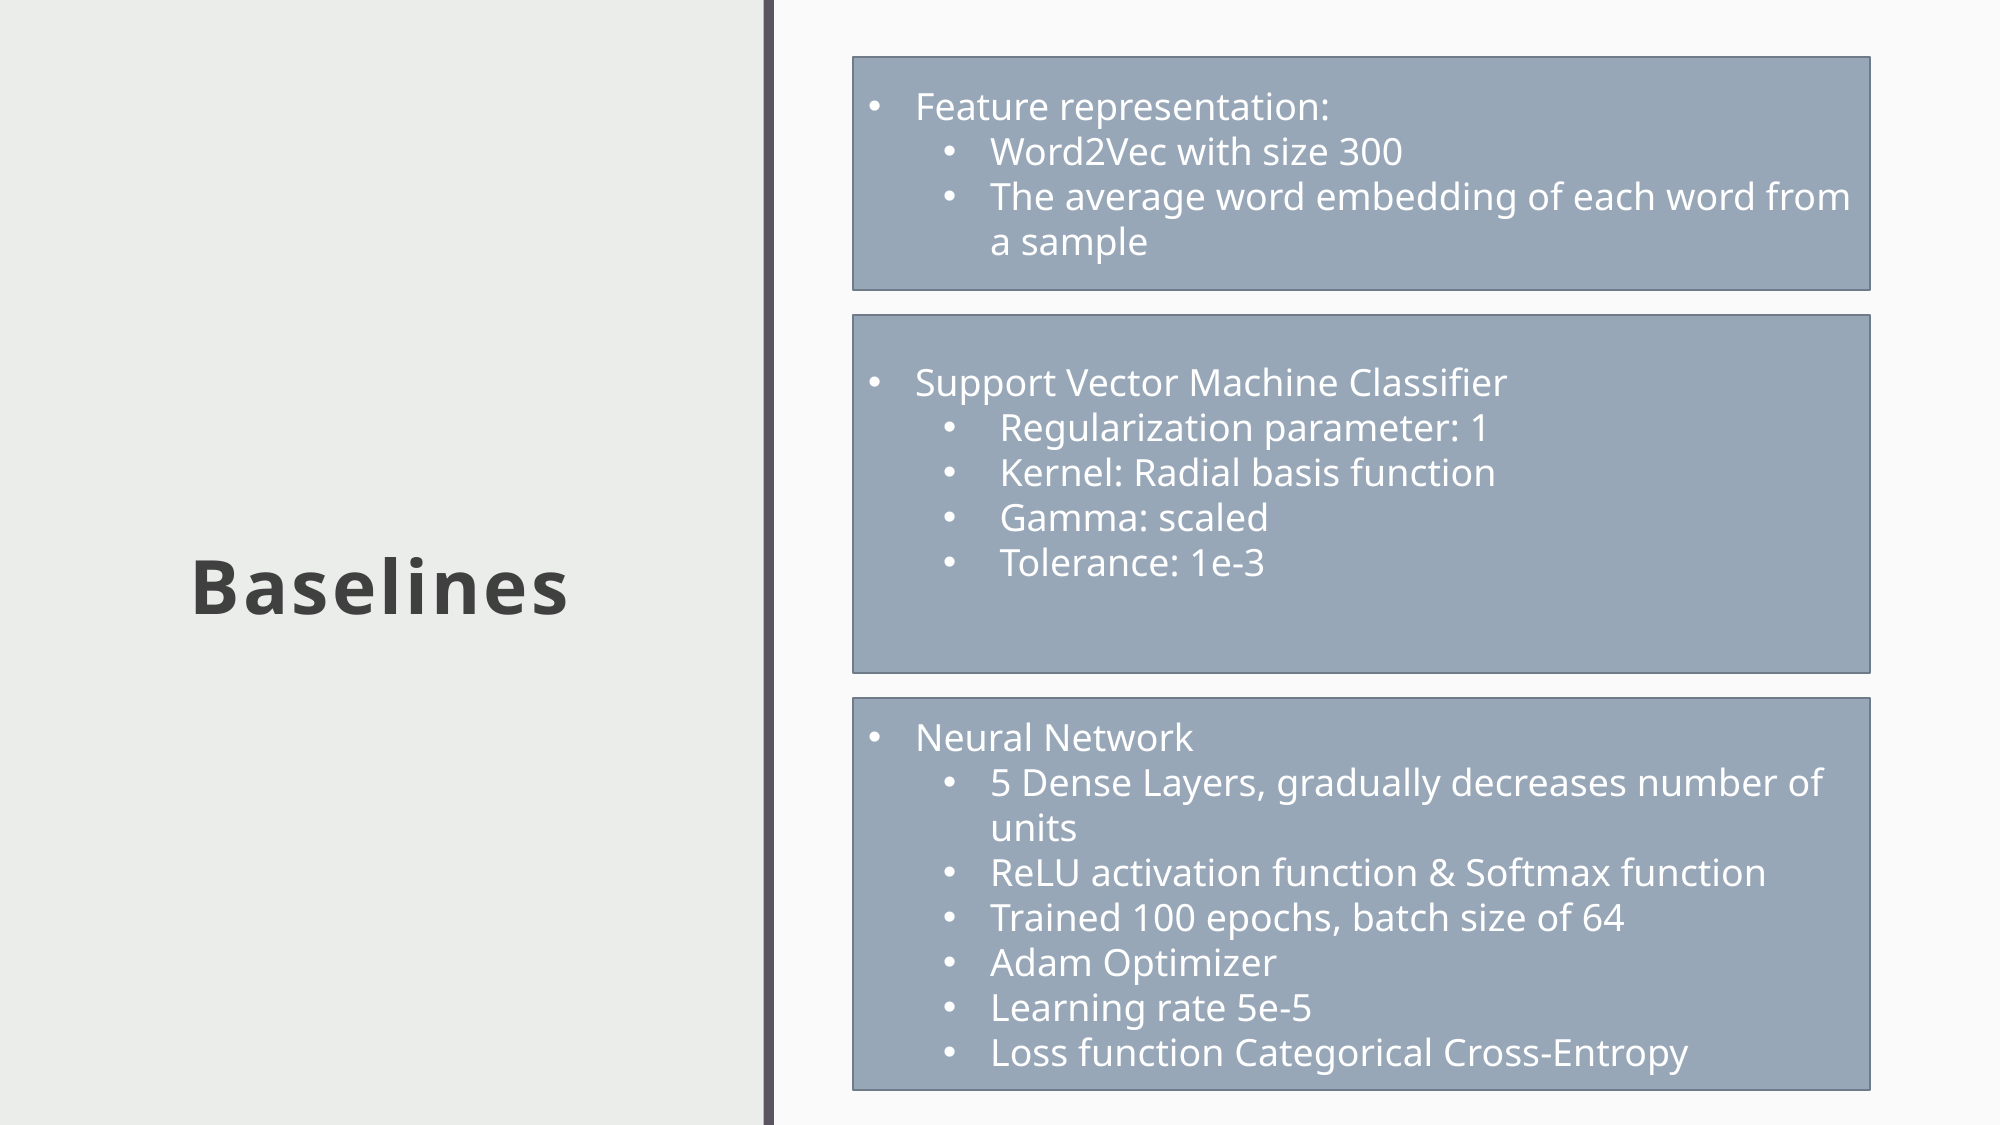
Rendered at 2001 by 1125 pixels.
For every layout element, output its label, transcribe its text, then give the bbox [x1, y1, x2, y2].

text_box Support Vector Machine Classifier Regularization parameter: 1 Kernel: Radial basis function Gamma: scaled Tolerance: 1e-3 [852, 314, 1871, 674]
title Baselines [0, 128, 760, 994]
text_box Neural Network 5 Dense Layers, gradually decreases number of units ReLU activation function & Softmax function Trained 100 epochs, batch size of 64 Adam Optimizer Learning rate 5e-5 Loss function Categorical Cross-Entropy [852, 697, 1871, 1091]
text_box Feature representation: Word2Vec with size 300 The average word embedding of each word from a sample [852, 56, 1871, 291]
